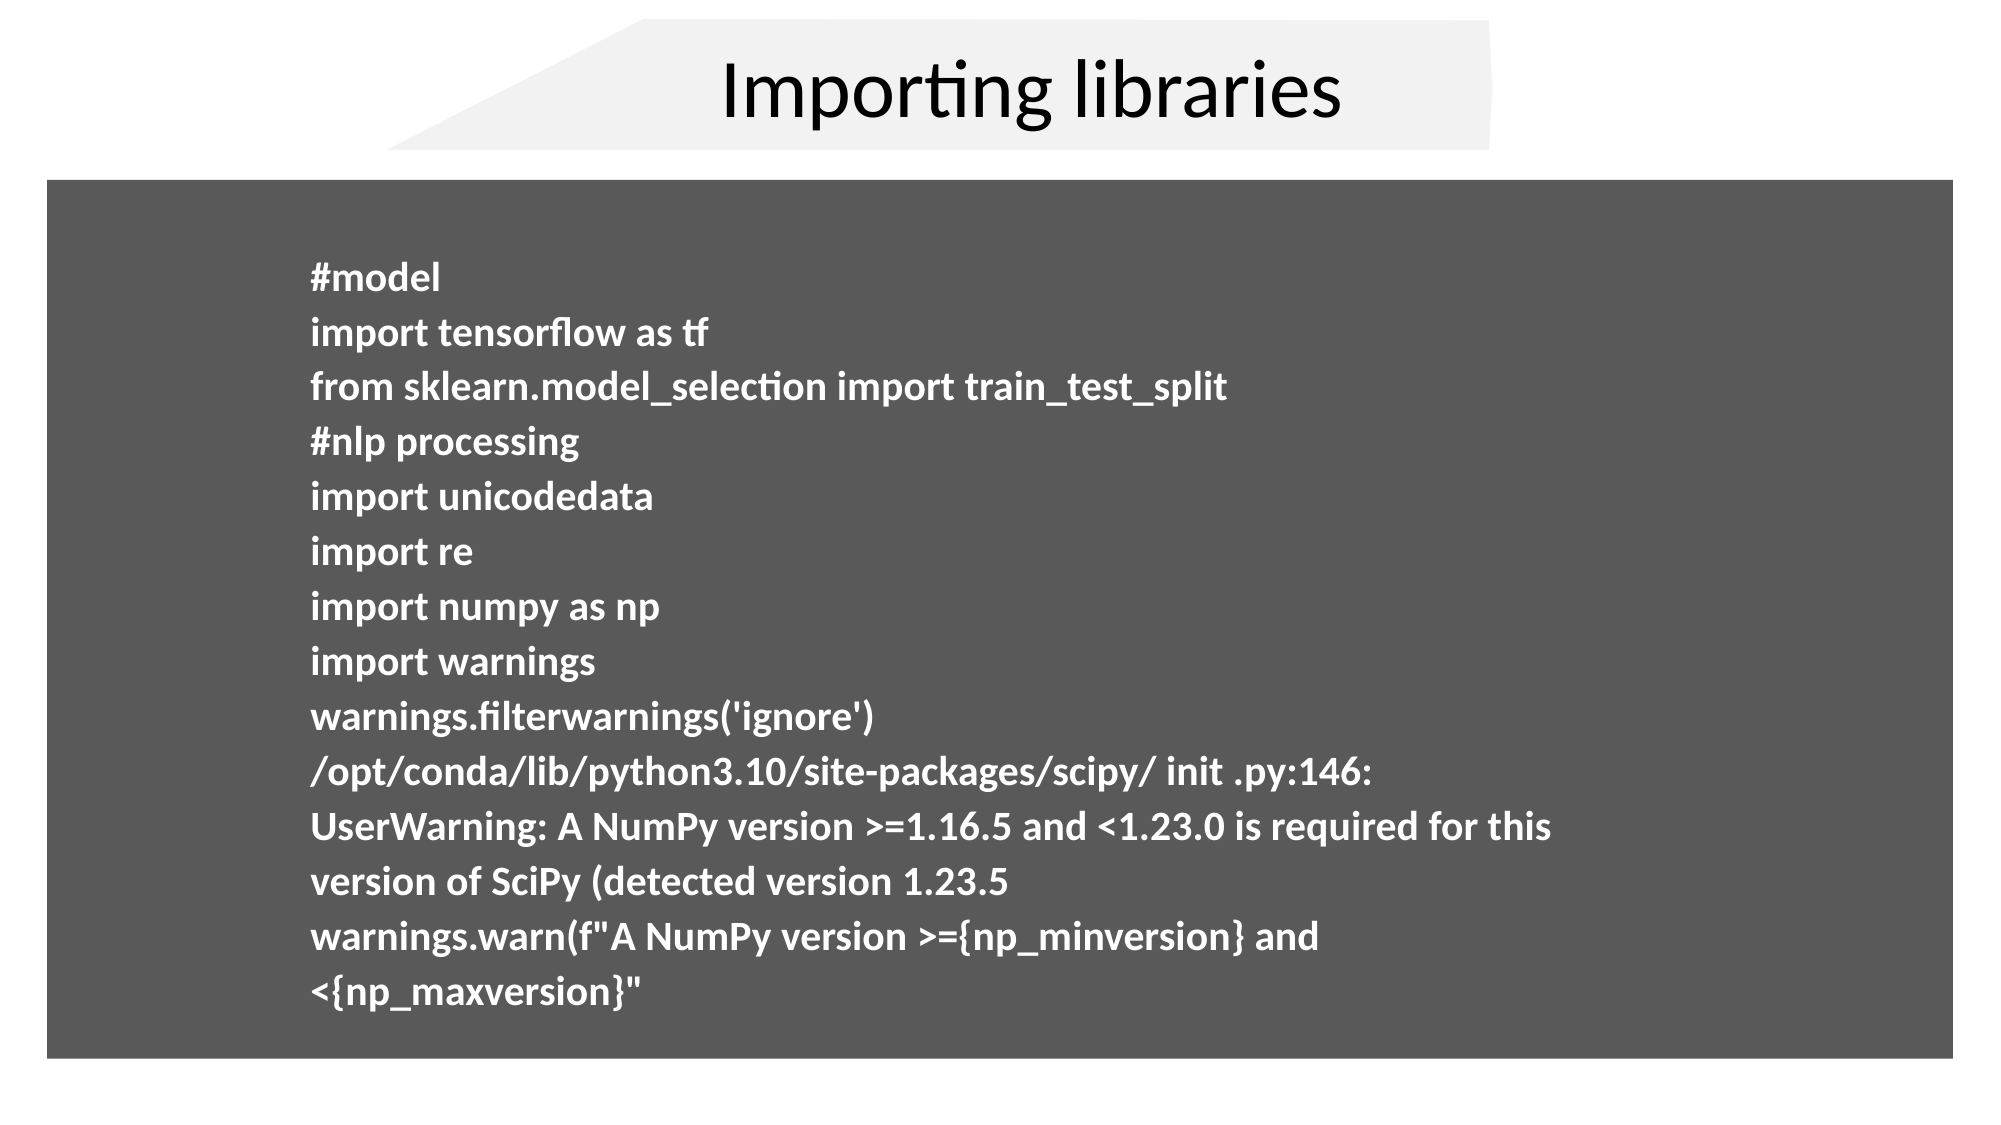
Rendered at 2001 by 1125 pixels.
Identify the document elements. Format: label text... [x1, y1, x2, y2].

text_box [385, 17, 1494, 152]
text_box [46, 179, 1954, 1060]
text_box Importing libraries [705, 26, 1386, 142]
text_box #model import tensorflow as tf from sklearn.model_selection import train_test_split #nlp processing import unicodedata import re import numpy as np import warnings warnings.filterwarnings('ignore') /opt/conda/lib/python3.10/site-packages/scipy/ init .py:146: UserWarning: A NumPy version >=1.16.5 and <1.23.0 is required for this version of SciPy (detected version 1.23.5 warnings.warn(f"A NumPy version >={np_minversion} and <{np_maxversion}" [295, 236, 1813, 1022]
